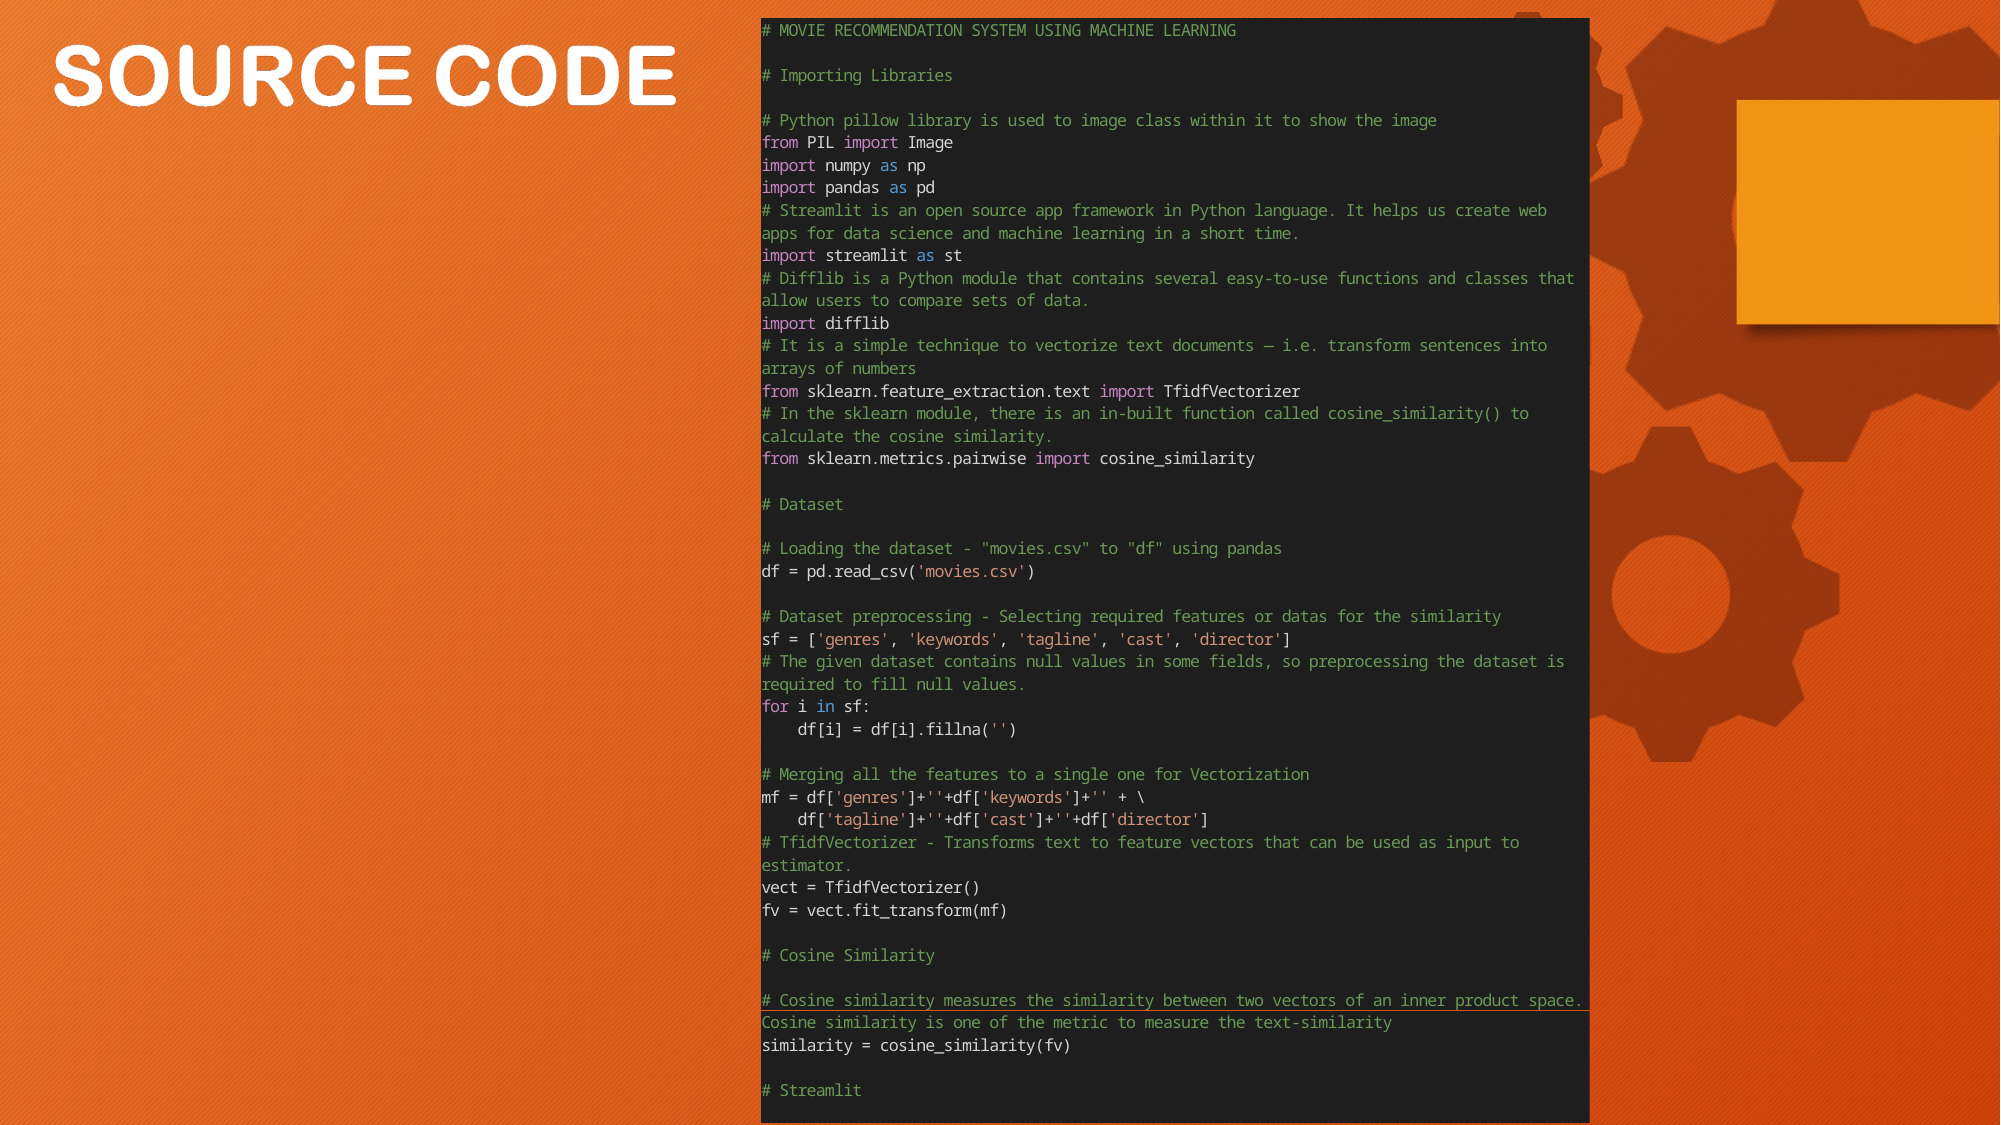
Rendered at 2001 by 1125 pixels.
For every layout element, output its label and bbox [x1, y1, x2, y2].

picture [760, 0, 2000, 1125]
picture [0, 0, 730, 176]
